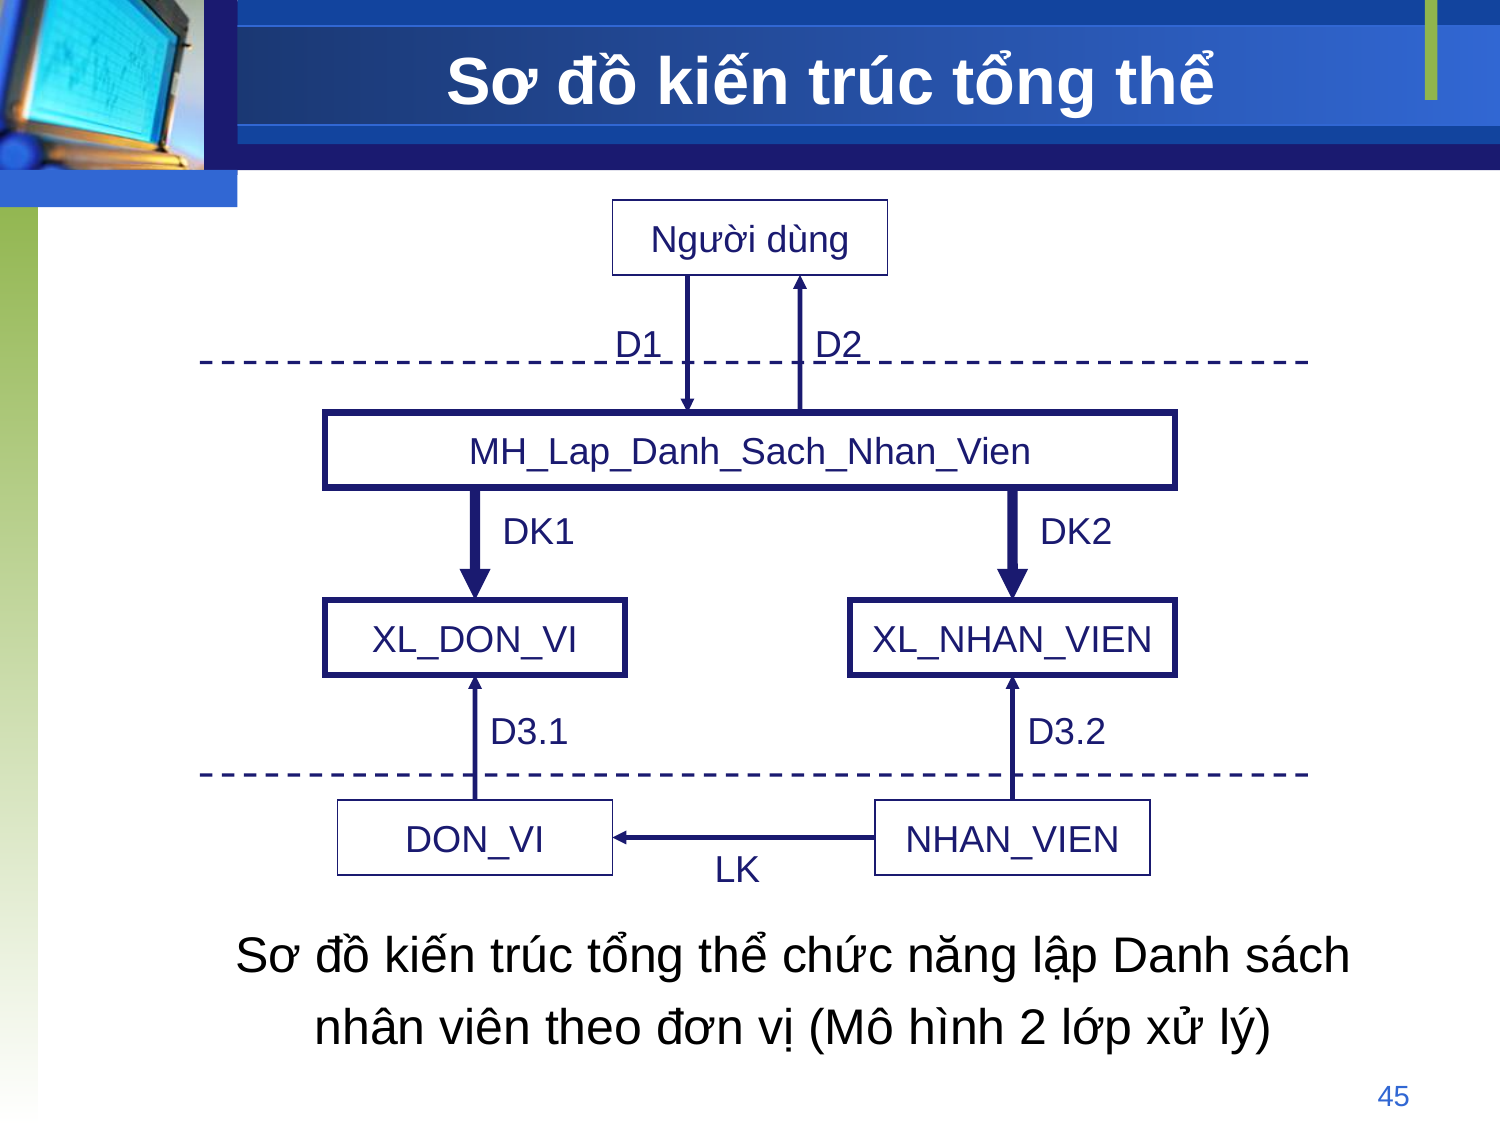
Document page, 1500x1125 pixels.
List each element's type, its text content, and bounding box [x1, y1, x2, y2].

picture [0, 0, 204, 169]
text_box Sơ đồ kiến trúc tổng thể chức năng lập Danh sách nhân viên theo đơn vị (Mô hình 2 lớp xử lý) [212, 903, 1375, 1063]
title Sơ đồ kiến trúc tổng thể [237, 33, 1425, 122]
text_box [199, 199, 1313, 898]
slide_number 45 [1074, 1069, 1426, 1111]
